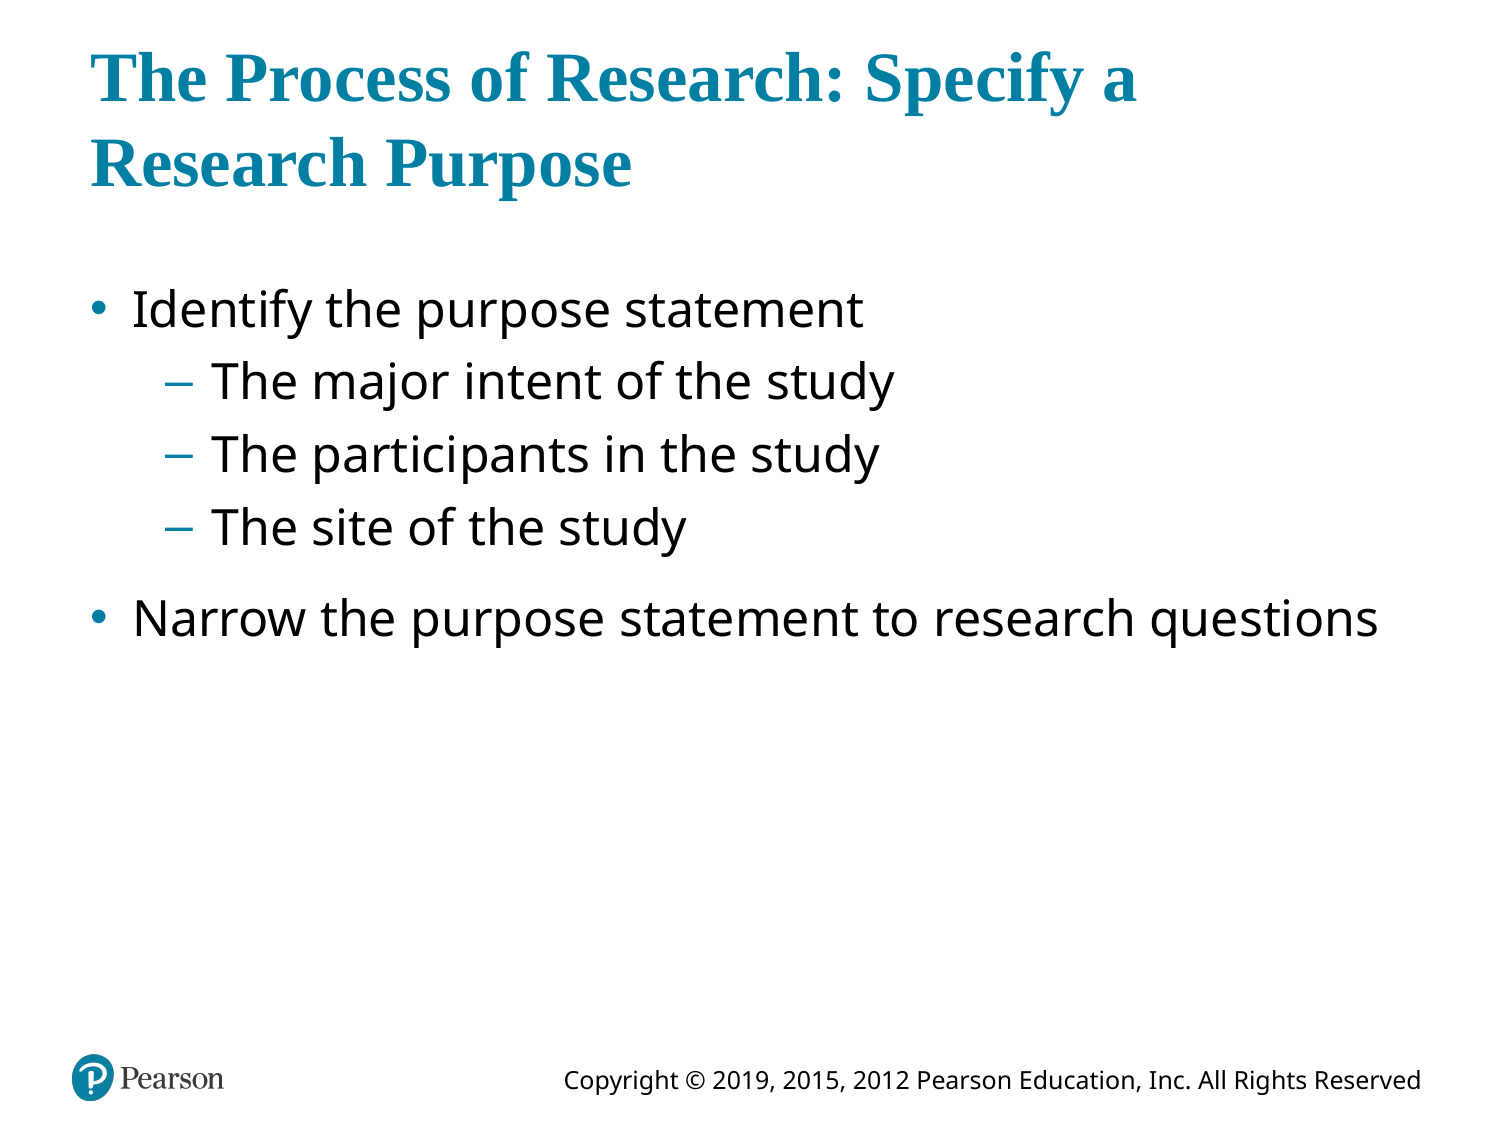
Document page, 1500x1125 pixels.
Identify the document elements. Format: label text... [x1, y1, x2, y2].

picture [72, 1054, 88, 1070]
title The Process of Research: Specify a Research Purpose [75, 35, 1425, 216]
picture [98, 1054, 224, 1101]
list Identify the purpose statement The major intent of the study The participants in the study The site of the study Narrow the purpose statement to research questions [75, 262, 1425, 1005]
picture [72, 1087, 83, 1101]
picture [80, 1063, 106, 1088]
